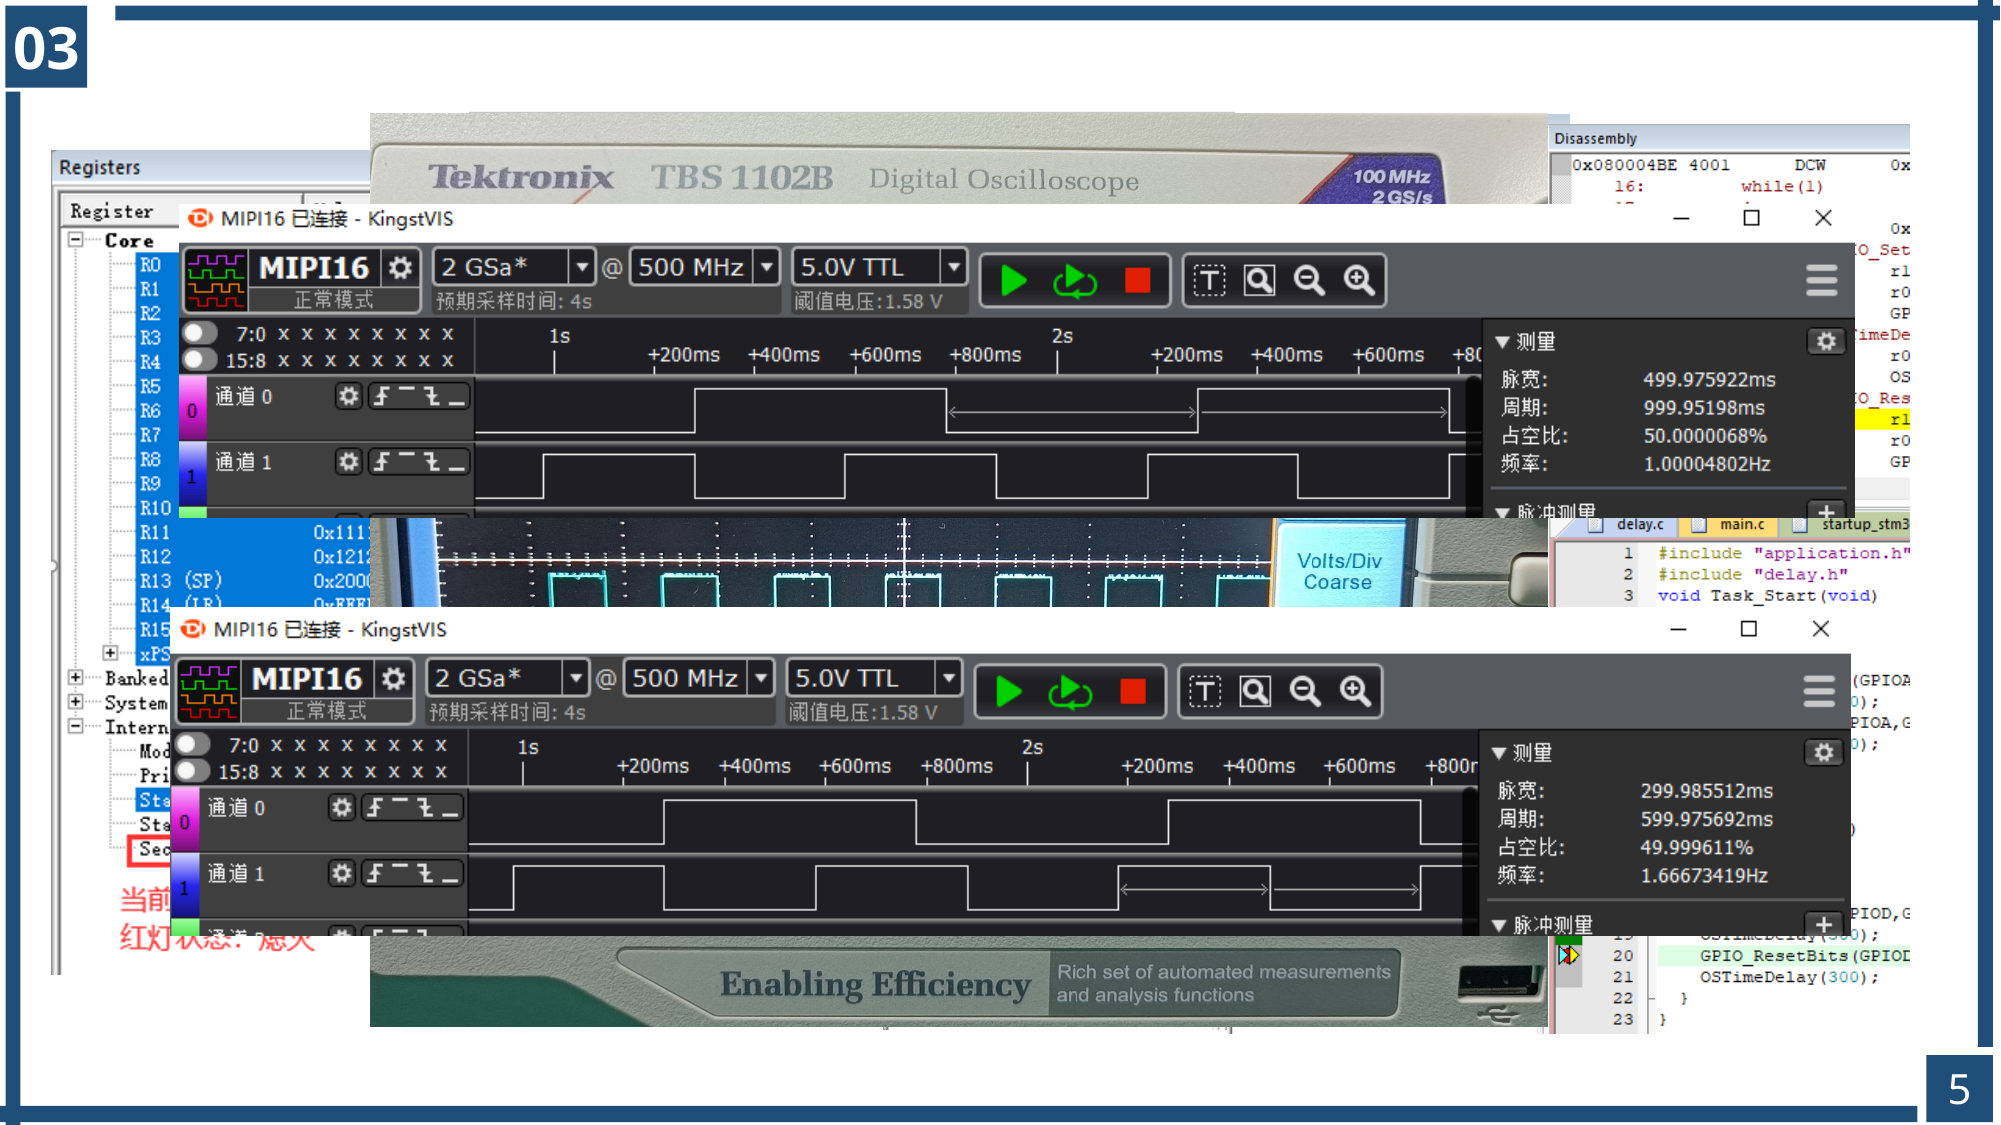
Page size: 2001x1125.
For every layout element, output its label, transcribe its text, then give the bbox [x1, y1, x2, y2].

text_box 5 [1842, 1055, 2000, 1125]
text_box [1977, 0, 1993, 1047]
text_box [1993, 5, 2000, 21]
text_box [0, 1105, 5, 1123]
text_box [170, 204, 1855, 936]
text_box [5, 91, 21, 1125]
text_box 03 [4, 5, 88, 89]
picture [51, 109, 1910, 1035]
text_box [115, 5, 1977, 21]
text_box [21, 1105, 1918, 1123]
